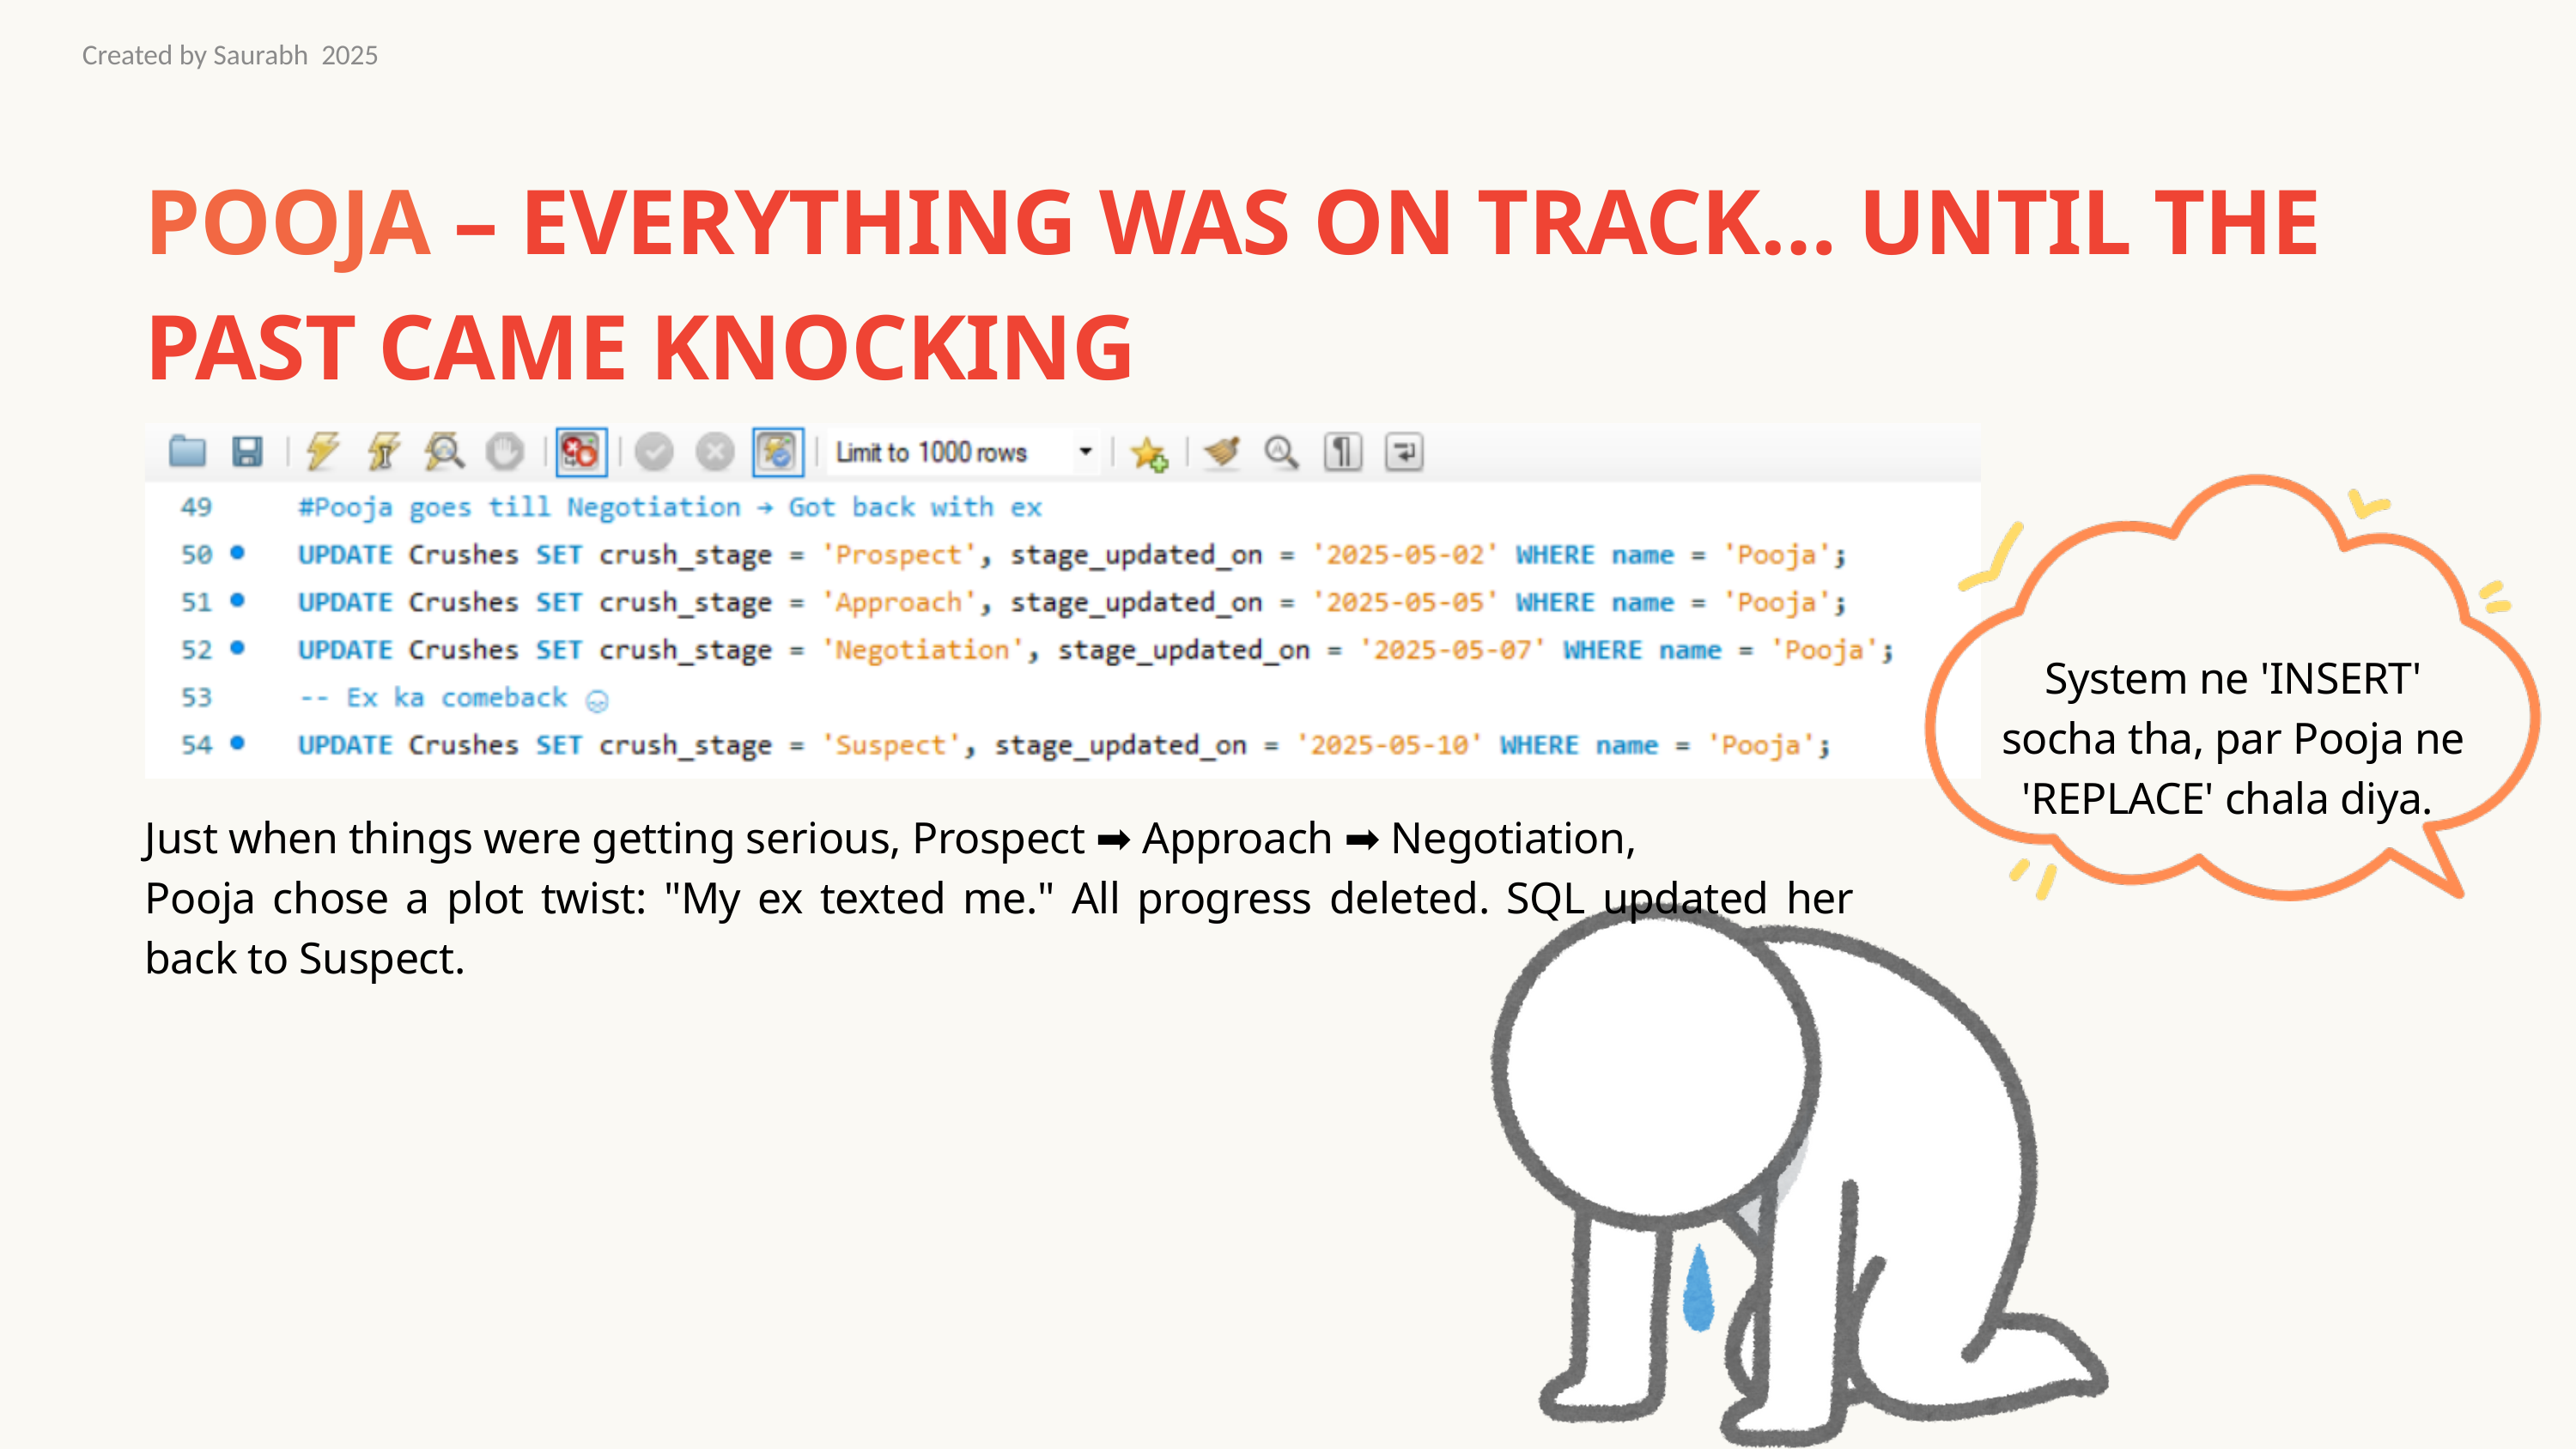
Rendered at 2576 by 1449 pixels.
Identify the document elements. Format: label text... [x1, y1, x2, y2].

text_box Just when things were getting serious, Prospect ➡️ Approach ➡️ Negotiation, Pooja chose a plot twist: "My ex texted me." All progress deleted. SQL updated her back to Suspect. [144, 802, 1854, 983]
text_box [144, 423, 1981, 779]
text_box System ne 'INSERT' socha tha, par Pooja ne 'REPLACE' chala diya. [1992, 642, 2474, 823]
text_box [1916, 468, 2550, 901]
text_box POOJA – EVERYTHING WAS ON TRACK… UNTIL THE PAST CAME KNOCKING [144, 147, 2432, 398]
footer Created by Saurabh 2025 [21, 25, 440, 82]
text_box [1489, 900, 2110, 1449]
